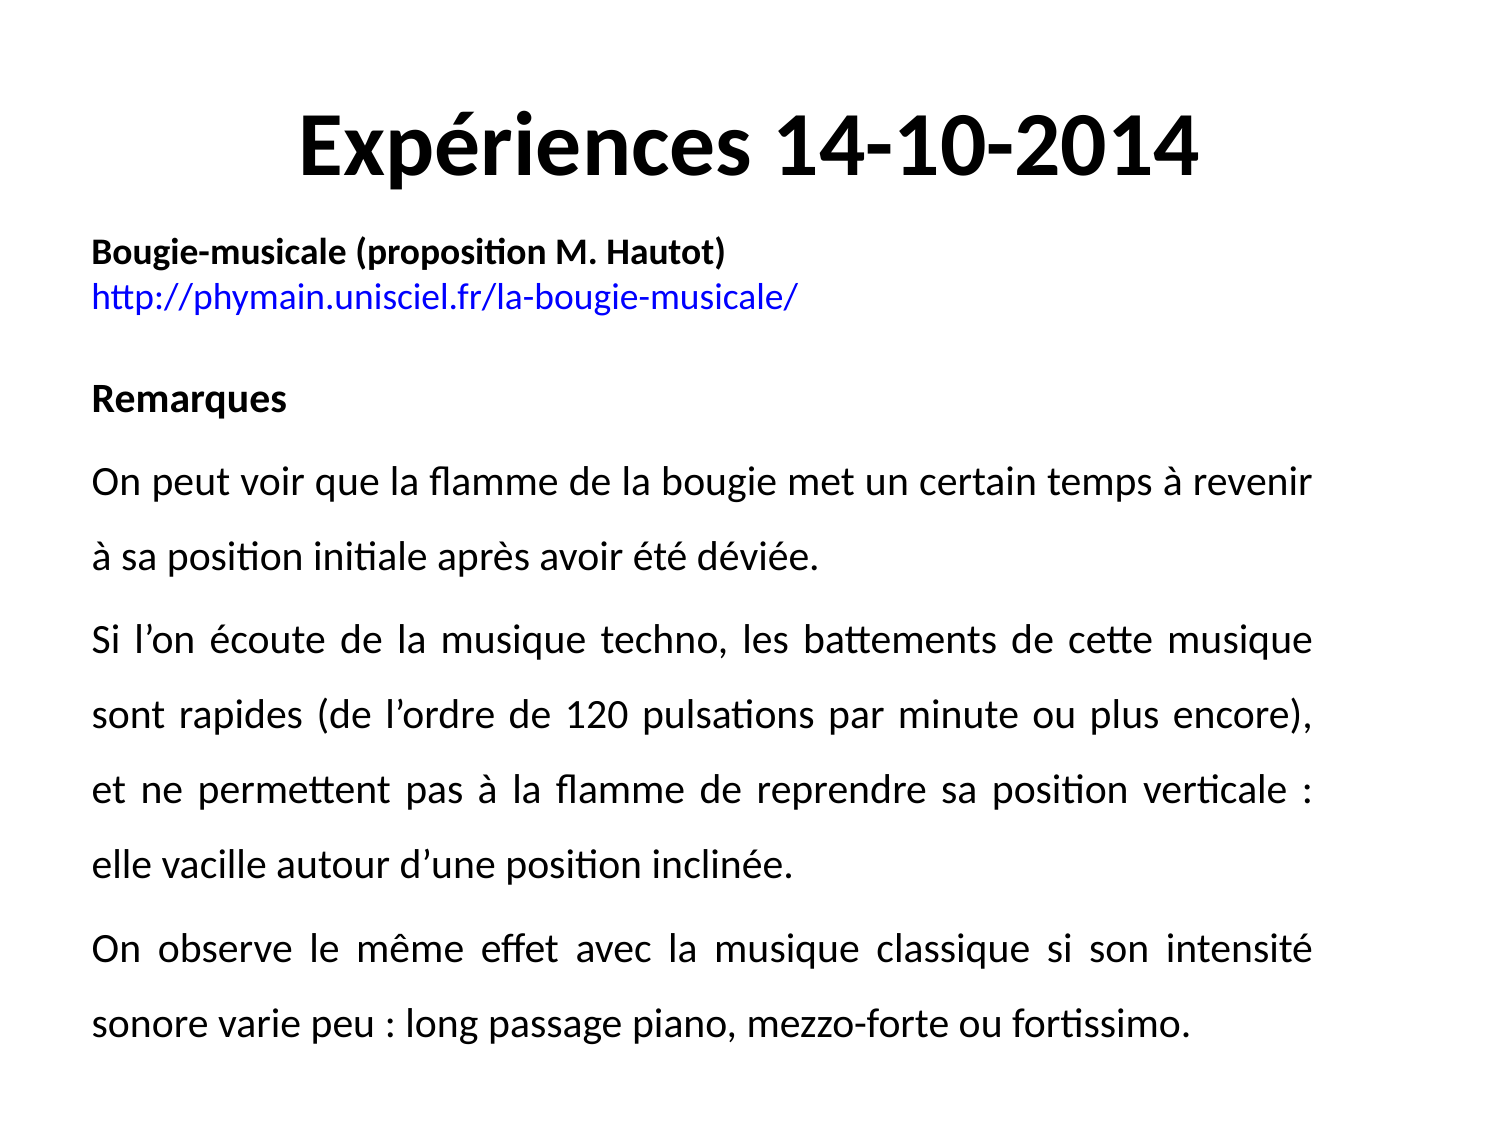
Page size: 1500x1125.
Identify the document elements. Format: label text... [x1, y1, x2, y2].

list Remarques On peut voir que la flamme de la bougie met un certain temps à revenir à sa position initiale après avoir été déviée. Si l’on écoute de la musique techno, les battements de cette musique sont rapides (de l’ordre de 120 pulsations par minute ou plus encore), et ne permettent pas à la flamme de reprendre sa position verticale : elle vacille autour d’une position inclinée. On observe le même effet avec la musique classique si son intensité sonore varie peu : long passage piano, mezzo-forte ou fortissimo. [76, 338, 1329, 1059]
text_box Bougie-musicale (proposition M. Hautot) http://phymain.unisciel.fr/la-bougie-musicale/ [76, 219, 1235, 325]
title Expériences 14-10-2014 [75, 45, 1425, 233]
